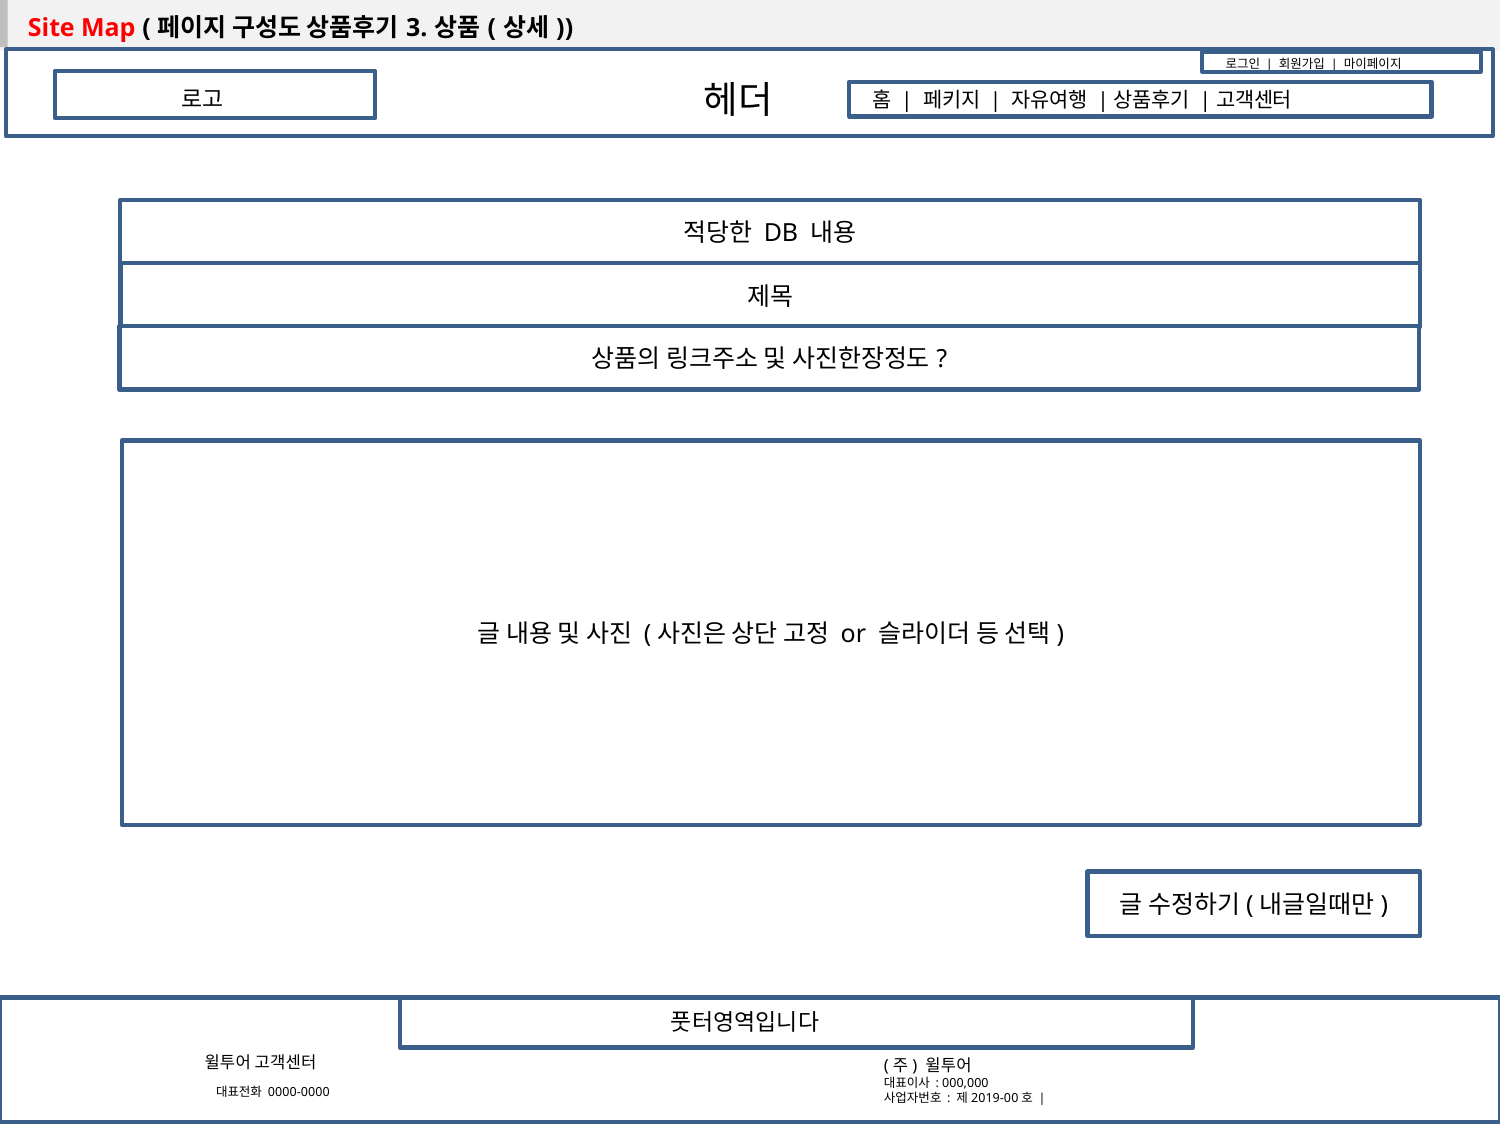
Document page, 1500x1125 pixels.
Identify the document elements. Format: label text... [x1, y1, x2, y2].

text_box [5, 48, 1494, 137]
text_box 상품의 링크주소 및 사진한장정도? [117, 324, 1421, 392]
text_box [0, 997, 1500, 1123]
text_box 적당한 DB 내용 [118, 198, 1422, 261]
text_box 제목 [118, 261, 1422, 329]
text_box 글 내용 및 사진 (사진은 상단 고정 or 슬라이더 등 선택) [120, 438, 1422, 827]
text_box 글 수정하기(내글일때만) [1085, 869, 1422, 938]
table_header Site Map (페이지 구성도 상품후기3.상품(상세)) [10, 0, 1500, 51]
text_box [0, 0, 10, 49]
